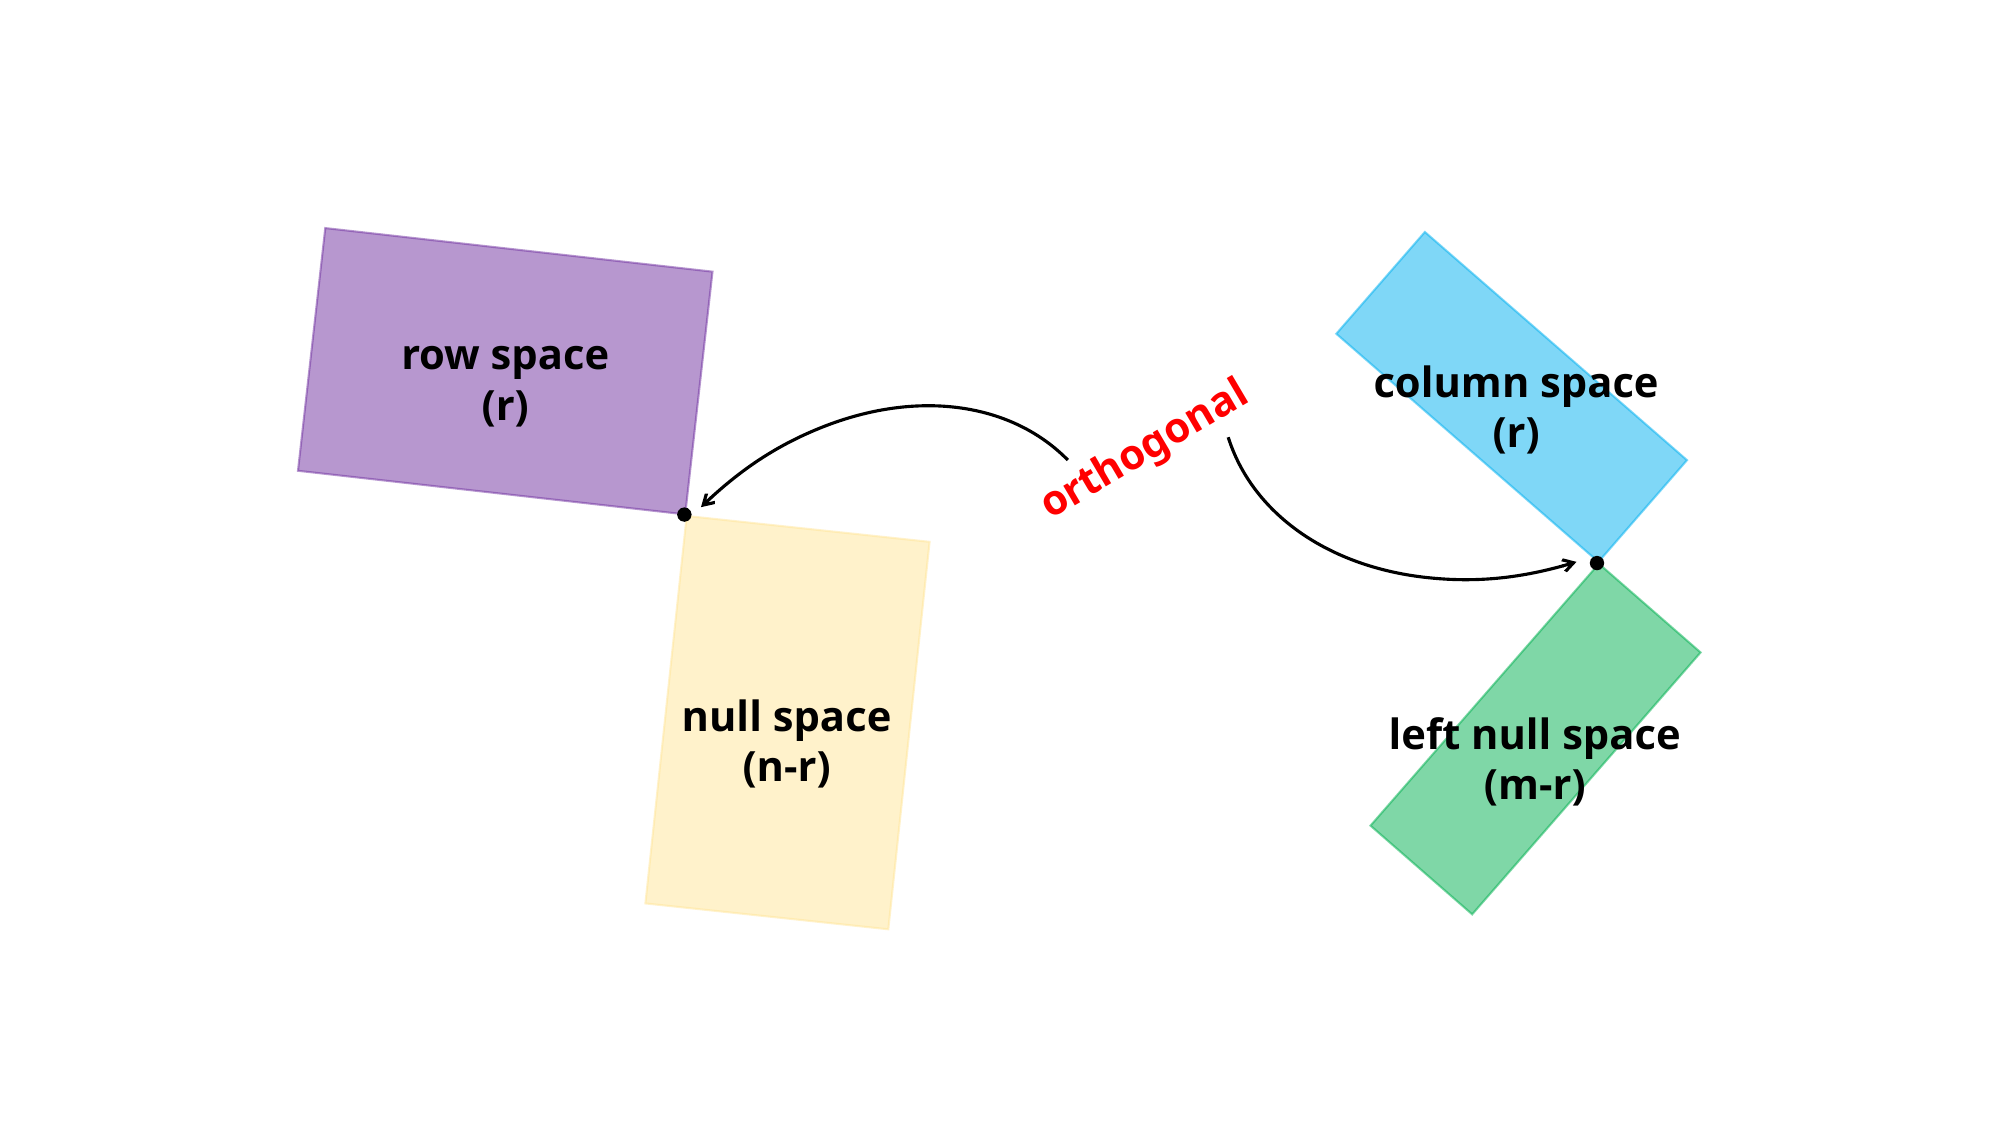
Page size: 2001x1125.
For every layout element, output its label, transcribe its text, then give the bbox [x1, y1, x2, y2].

text_box [700, 405, 1069, 667]
text_box [1589, 555, 1605, 571]
text_box [677, 507, 692, 522]
text_box row space (r) [386, 320, 625, 436]
text_box left null space (m-r) [1373, 699, 1697, 815]
text_box orthogonal [1023, 351, 1273, 542]
text_box null space (n-r) [666, 682, 907, 798]
text_box [1547, 447, 1689, 559]
text_box [1227, 348, 1577, 581]
text_box [667, 515, 925, 764]
text_box column space (r) [1510, 348, 1674, 464]
text_box [296, 226, 714, 515]
text_box [1479, 566, 1703, 699]
text_box [1369, 815, 1561, 916]
text_box column space (r) [1358, 348, 1508, 396]
text_box [1334, 230, 1560, 355]
text_box [644, 700, 904, 931]
